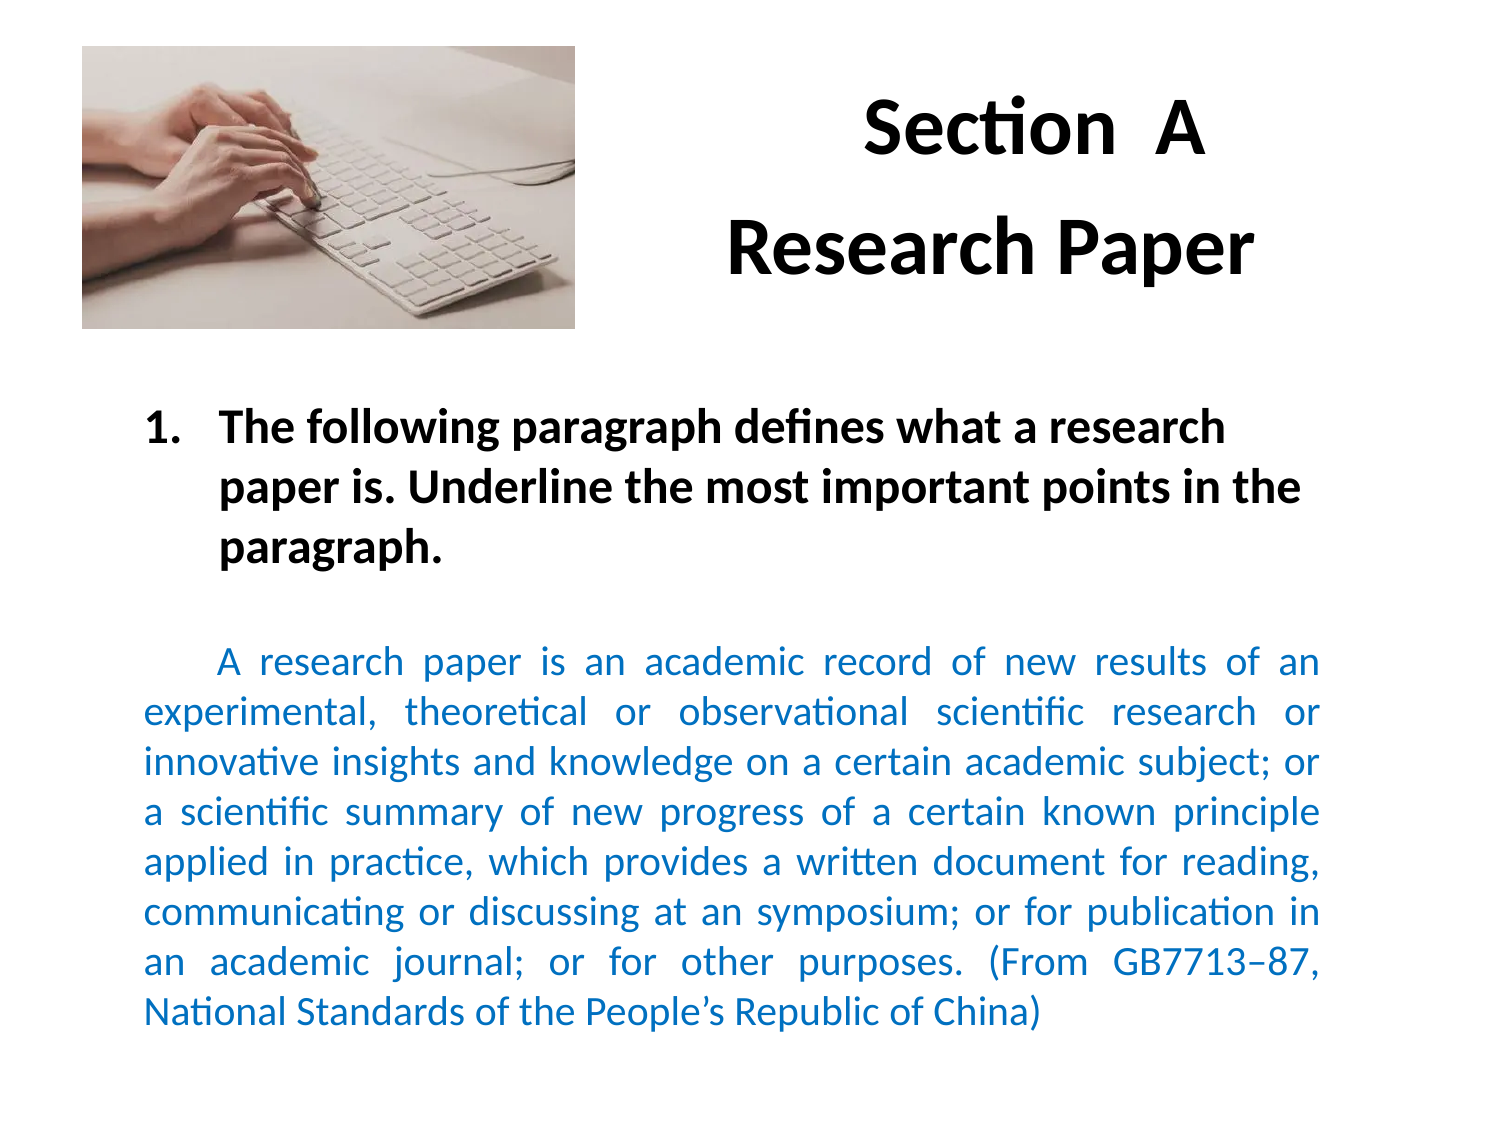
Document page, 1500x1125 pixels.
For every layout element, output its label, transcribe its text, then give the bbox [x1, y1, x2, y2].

list Section A Research Paper [585, 46, 1379, 317]
text_box The following paragraph defines what a research paper is. Underline the most important points in the paragraph. A research paper is an academic record of new results of an experimental, theoretical or observational scientific research or innovative insights and knowledge on a certain academic subject; or a scientific summary of new progress of a certain known principle applied in practice, which provides a written document for reading, communicating or discussing at an symposium; or for publication in an academic journal; or for other purposes. (From GB7713–87, National Standards of the People’s Republic of China) [128, 386, 1336, 1042]
picture [81, 46, 575, 329]
